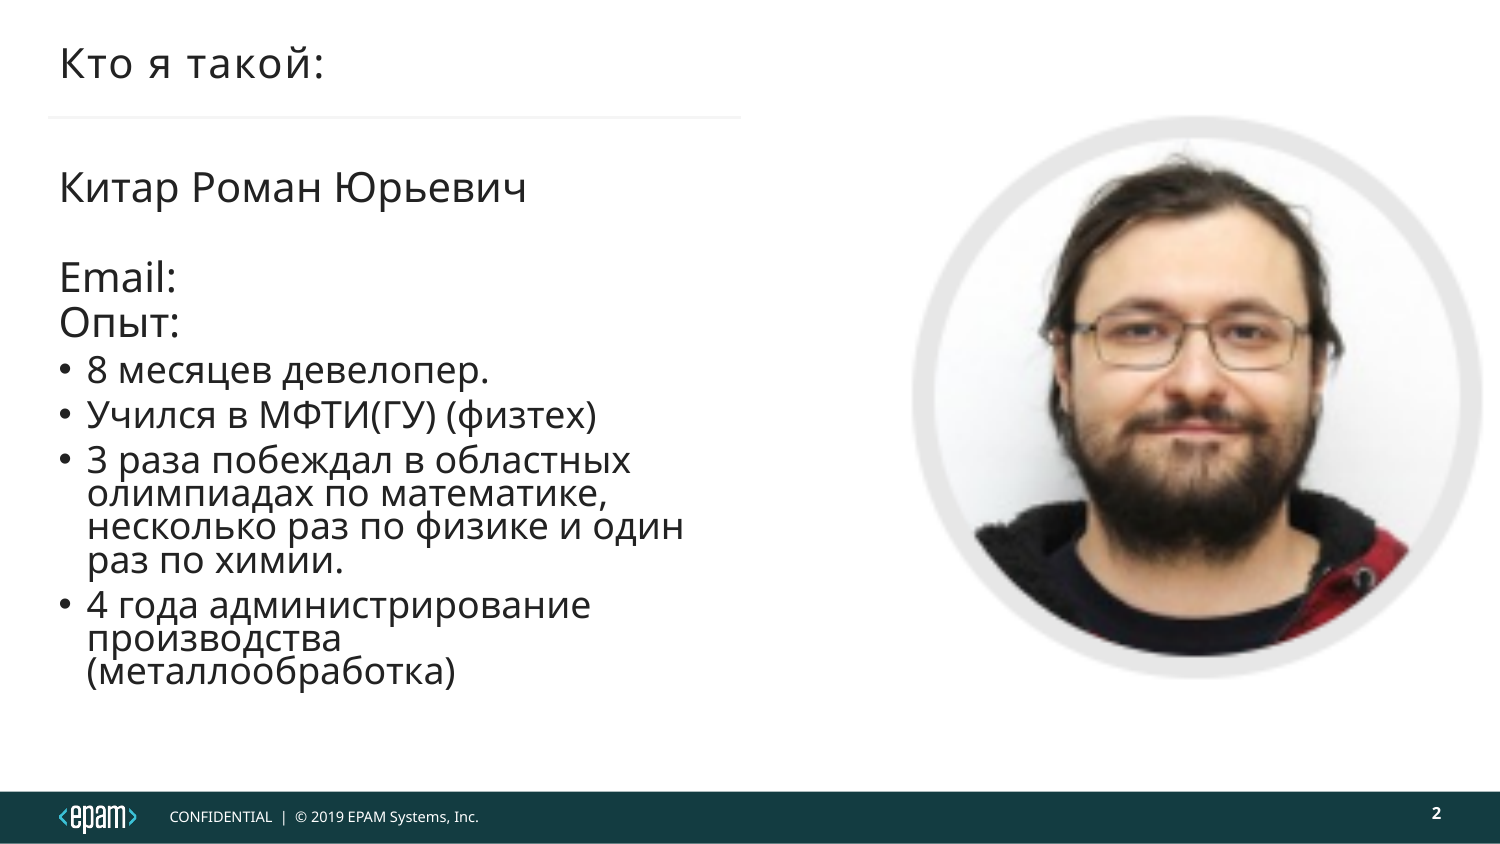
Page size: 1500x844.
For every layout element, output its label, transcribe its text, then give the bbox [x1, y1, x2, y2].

slide_number 2 [1216, 791, 1442, 844]
list Китар Роман Юрьевич Email: Опыт: 8 месяцев девелопер. Учился в МФТИ(ГУ) (физтех) 3 раза побеждал в областных олимпиадах по математике, несколько раз по физике и один раз по химии. 4 года администрирование производства (металлообработка) [58, 177, 713, 735]
title Кто я такой: [59, 37, 874, 87]
picture [874, 0, 1500, 791]
